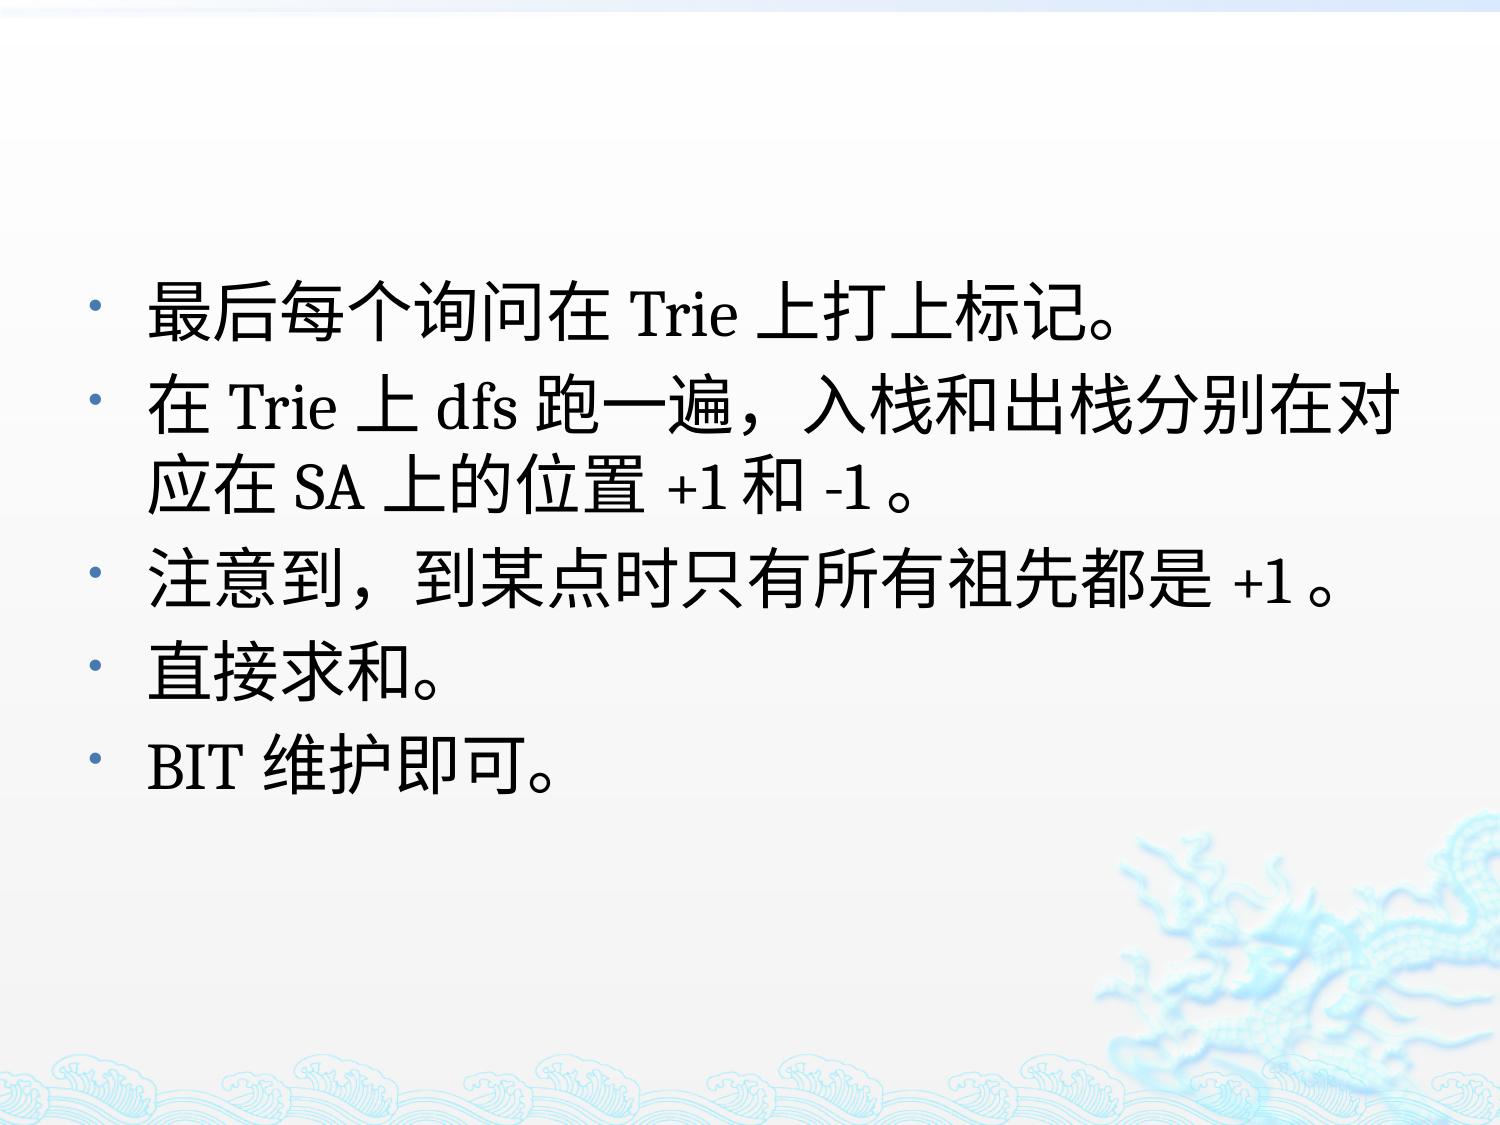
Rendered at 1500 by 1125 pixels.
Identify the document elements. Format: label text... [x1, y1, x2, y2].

list 最后每个询问在Trie上打上标记。 在Trie上dfs跑一遍，入栈和出栈分别在对应在SA上的位置+1和-1。 注意到，到某点时只有所有祖先都是+1。 直接求和。 BIT维护即可。 [75, 262, 1425, 1005]
